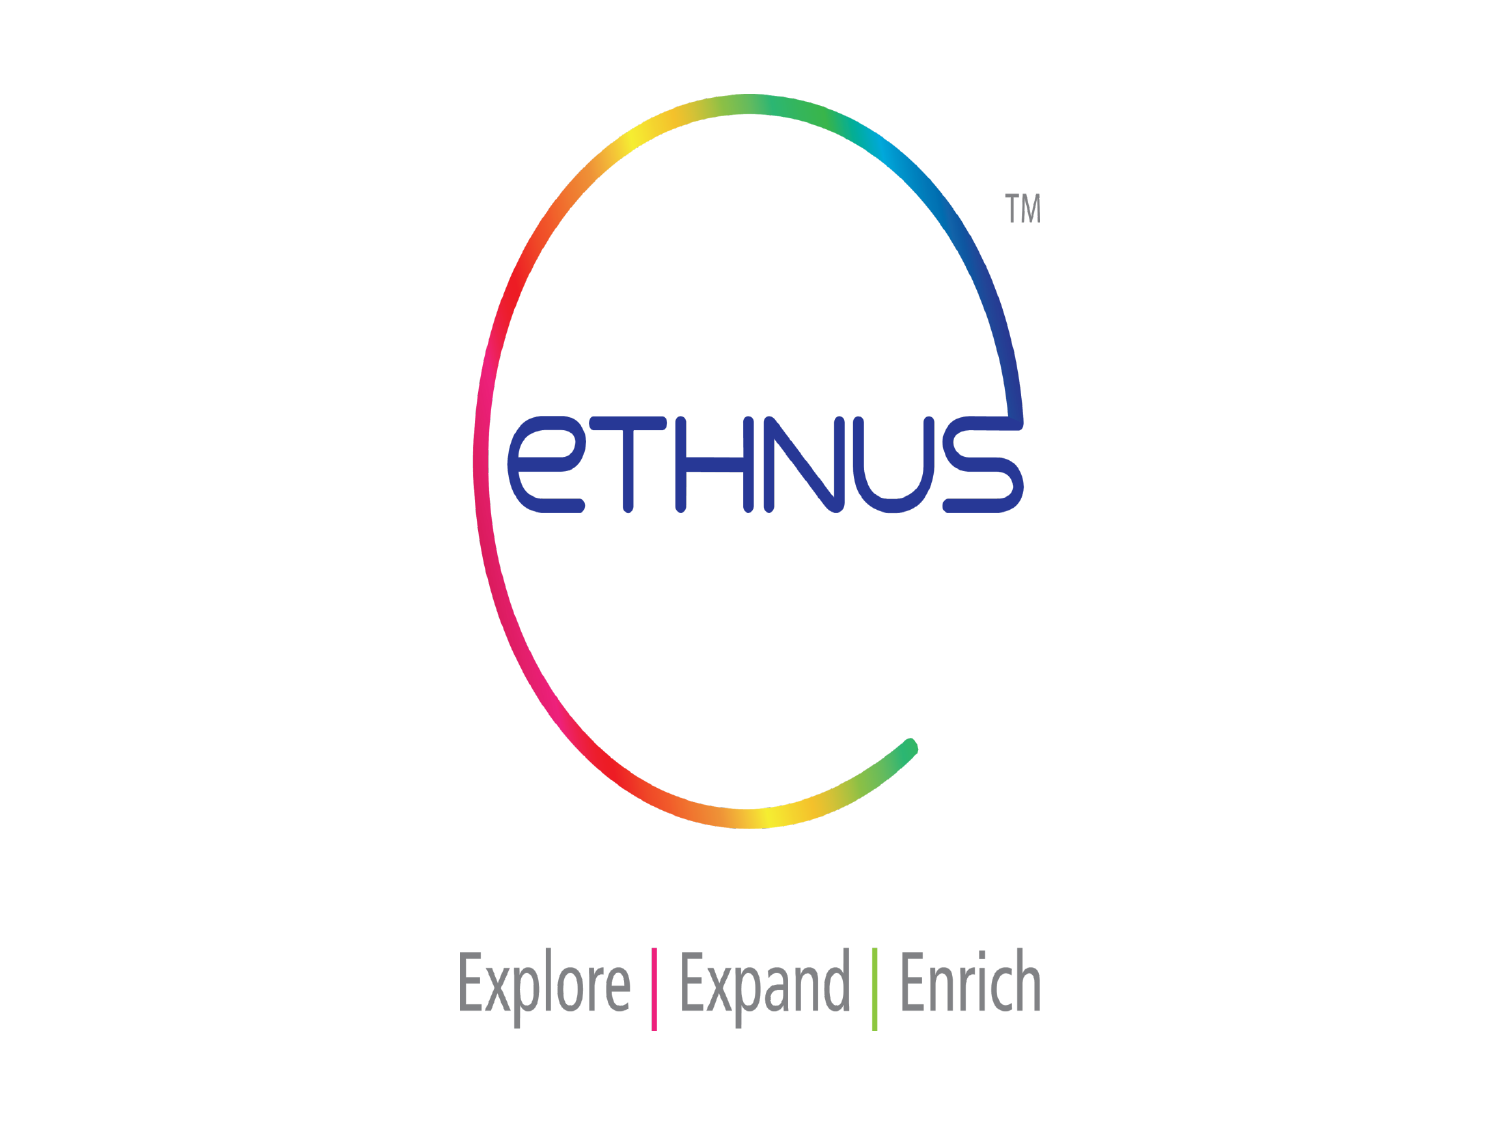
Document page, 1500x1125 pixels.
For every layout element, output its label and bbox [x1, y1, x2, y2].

picture [460, 94, 1040, 1031]
